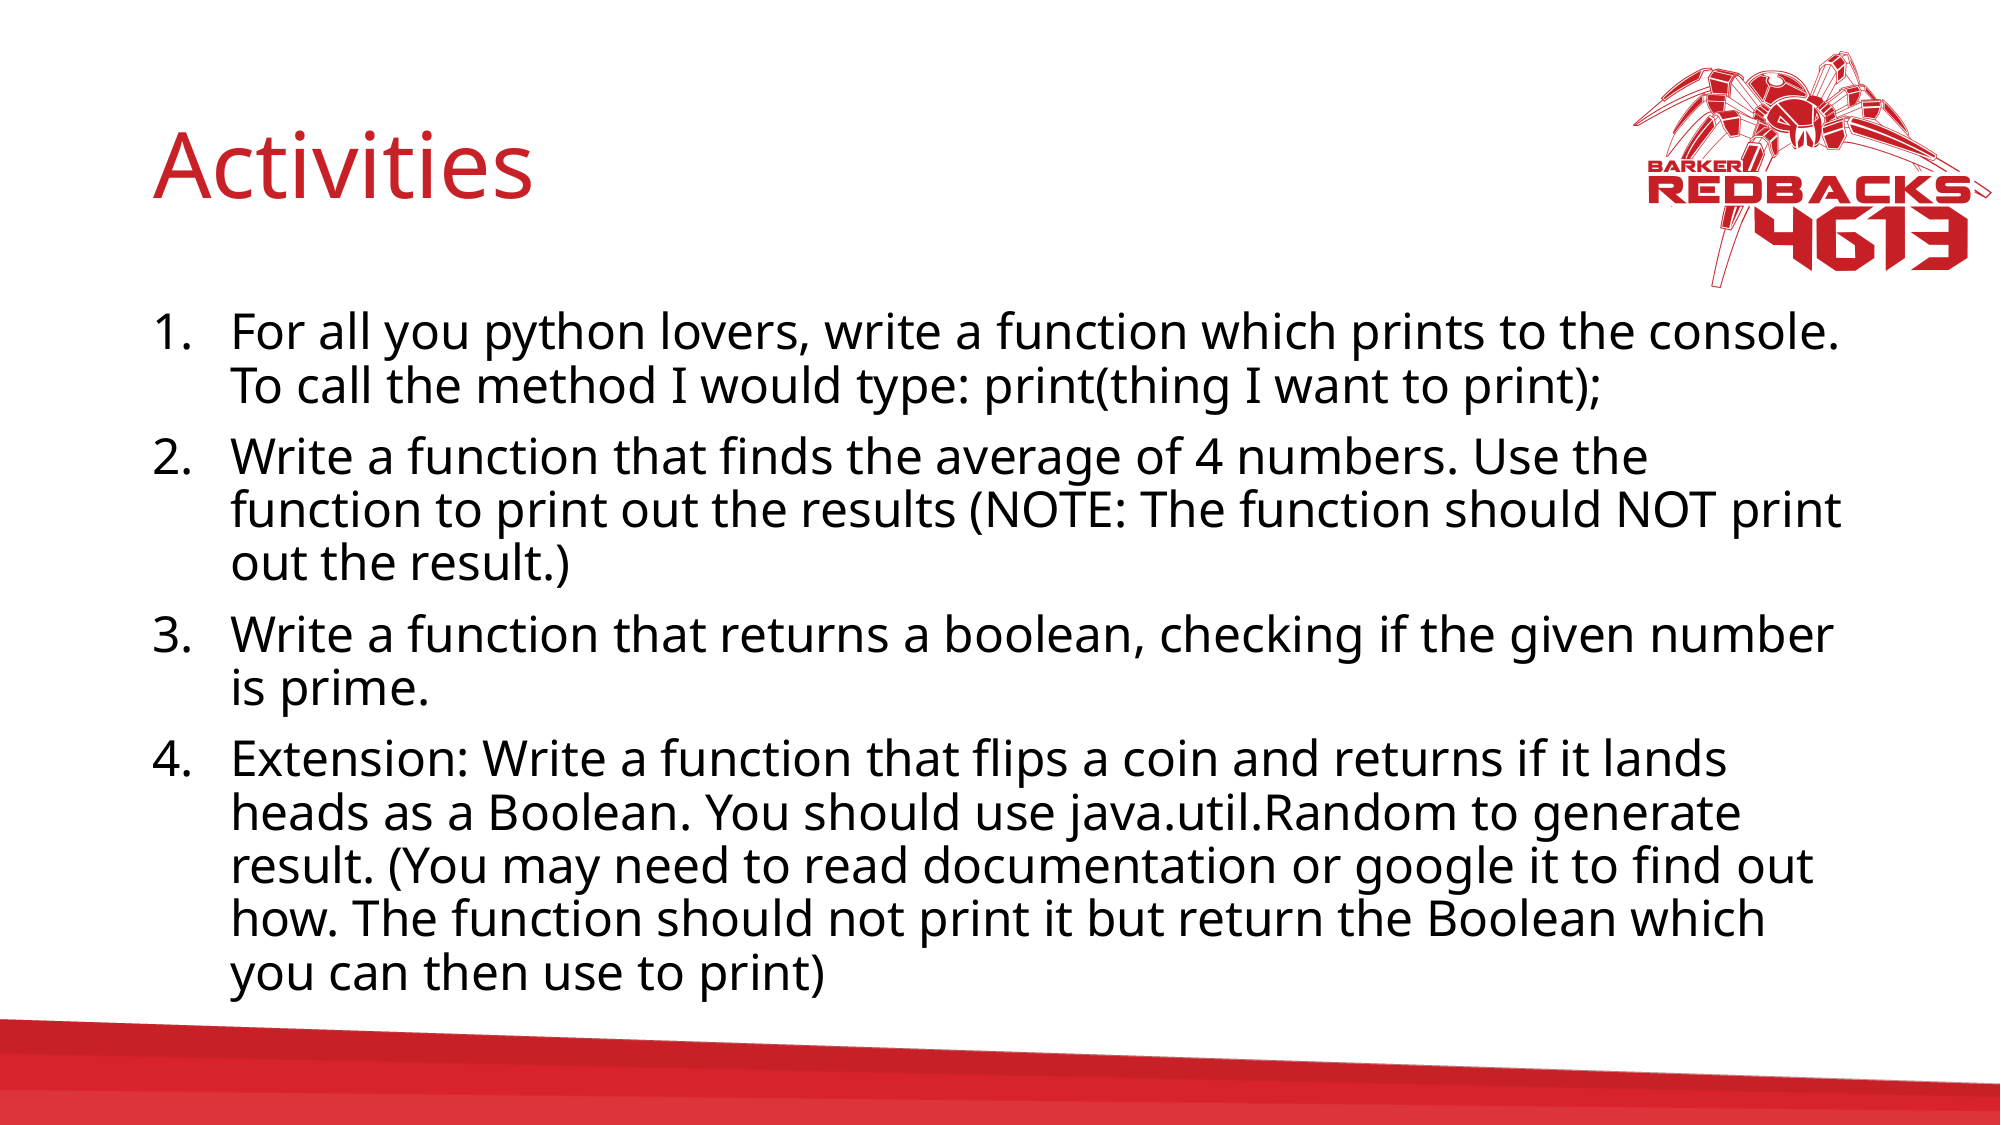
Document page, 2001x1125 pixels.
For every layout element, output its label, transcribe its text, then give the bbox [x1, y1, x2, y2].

picture [0, 1019, 2000, 1125]
list For all you python lovers, write a function which prints to the console. To call the method I would type: print(thing I want to print); Write a function that finds the average of 4 numbers. Use the function to print out the results (NOTE: The function should NOT print out the result.) Write a function that returns a boolean, checking if the given number is prime. Extension: Write a function that flips a coin and returns if it lands heads as a Boolean. You should use java.util.Random to generate result. (You may need to read documentation or google it to find out how. The function should not print it but return the Boolean which you can then use to print) [137, 299, 1863, 1014]
picture [1633, 51, 1992, 288]
title Activities [138, 59, 1620, 278]
